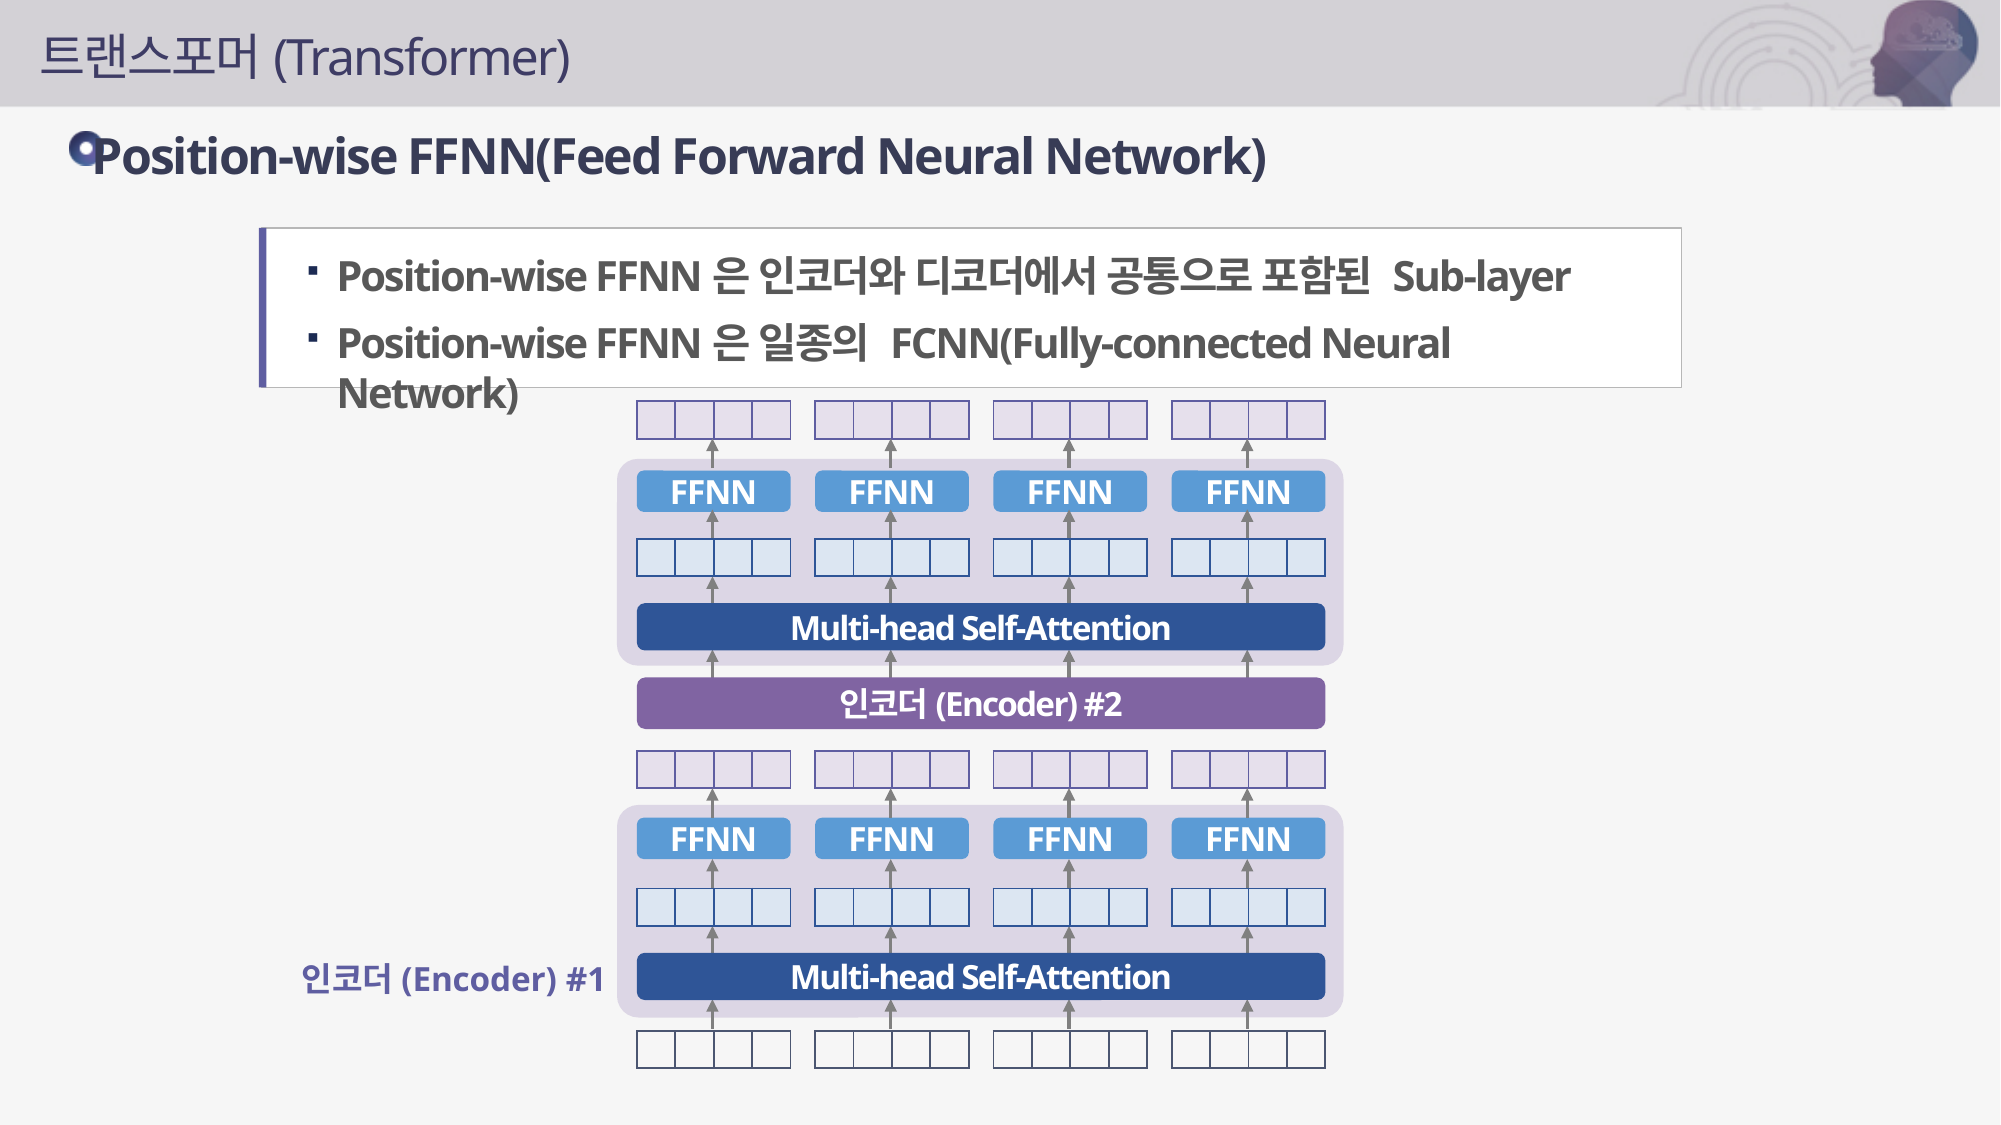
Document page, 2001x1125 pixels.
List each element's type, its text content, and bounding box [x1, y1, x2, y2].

text_box [258, 227, 267, 388]
table_header [1033, 752, 1069, 787]
table_header [893, 752, 929, 787]
table_header [1211, 889, 1248, 925]
table_header [1211, 752, 1248, 787]
table_header [1211, 402, 1248, 438]
title 트랜스포머(Transformer) [24, 22, 1847, 96]
text_box [1071, 652, 1246, 667]
text_box FFNN [992, 469, 1149, 513]
text_box [714, 652, 889, 667]
table_header [676, 540, 713, 575]
table_header [715, 889, 751, 925]
table_header [1071, 889, 1108, 925]
table_header [1173, 402, 1209, 438]
table_header [816, 402, 853, 438]
table_header [1173, 1032, 1209, 1067]
table_header [854, 540, 891, 575]
table_header [893, 1032, 929, 1067]
text_box [713, 457, 889, 602]
text_box [1071, 803, 1246, 951]
table_header [676, 1032, 713, 1067]
table_header [994, 540, 1031, 575]
table_header [1173, 540, 1209, 575]
table_header [1211, 1032, 1248, 1067]
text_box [69, 116, 1257, 193]
table_header [1288, 752, 1324, 787]
text_box FFNN [635, 816, 792, 861]
text_box FFNN [1170, 469, 1327, 513]
table_header [1249, 1032, 1286, 1067]
table_header [1110, 540, 1146, 575]
table_header [1173, 752, 1209, 787]
text_box FFNN [814, 816, 970, 861]
table_header [638, 402, 674, 438]
table_header [753, 402, 790, 438]
table_header [1288, 540, 1324, 575]
table_header [1288, 889, 1324, 925]
table_header [994, 1032, 1031, 1067]
table_header [816, 1032, 853, 1067]
table_header [1033, 402, 1069, 438]
table_header [1033, 540, 1069, 575]
table_header [816, 540, 853, 575]
text_box [892, 652, 1067, 667]
table_header [931, 1032, 968, 1067]
table_header [994, 402, 1031, 438]
table_header [1173, 889, 1209, 925]
table_header [1110, 752, 1146, 787]
table_header [893, 889, 929, 925]
table_header [931, 752, 968, 787]
table_header [931, 540, 968, 575]
table_header [715, 752, 751, 787]
table_header [994, 889, 1031, 925]
table_header [1249, 889, 1286, 925]
table_header [1110, 889, 1146, 925]
table_header [753, 540, 790, 575]
table_header [638, 889, 674, 925]
table_header [854, 889, 891, 925]
table_header [931, 402, 968, 438]
table_header [1249, 540, 1286, 575]
text_box [642, 1001, 711, 1019]
table_header [638, 752, 674, 787]
table_header [715, 540, 751, 575]
text_box [714, 1002, 889, 1019]
table_header [816, 889, 853, 925]
text_box Position-wise FFNN은 인코더와 디코더에서 공통으로 포함된 Sub-layer Position-wise FFNN은 일종의 FCNN(Fully-connected Neural Network) [291, 242, 1648, 424]
table_header [753, 1032, 790, 1067]
text_box [714, 803, 889, 951]
table_header [854, 402, 891, 438]
table_header [1288, 1032, 1324, 1067]
table_header [816, 752, 853, 787]
table_header [1071, 752, 1108, 787]
text_box 인코더(Encoder) #1 [267, 933, 642, 1023]
text_box [267, 227, 1682, 388]
text_box Multi-head Self-Attention [642, 951, 1327, 1002]
table_header [638, 1032, 674, 1067]
text_box [892, 803, 1068, 951]
table_header [931, 889, 968, 925]
text_box [1071, 1002, 1246, 1019]
table_header [854, 1032, 891, 1067]
text_box [1249, 803, 1345, 1019]
table_header [1071, 540, 1108, 575]
table_header [753, 889, 790, 925]
text_box [1248, 457, 1345, 667]
table_header [1288, 402, 1324, 438]
text_box FFNN [635, 469, 792, 513]
table_header [1110, 1032, 1146, 1067]
table_header [638, 540, 674, 575]
table_header [715, 1032, 751, 1067]
table_header [1211, 540, 1248, 575]
table_header [1071, 1032, 1108, 1067]
table_header [854, 752, 891, 787]
text_box [615, 457, 711, 667]
text_box 인코더(Encoder) #2 [635, 676, 1327, 731]
table_header [893, 540, 929, 575]
table_header [715, 402, 751, 438]
table_header [1249, 402, 1286, 438]
table_header [676, 889, 713, 925]
text_box FFNN [814, 469, 970, 513]
table_header [753, 752, 790, 787]
table_header [1249, 752, 1286, 787]
table_header [893, 402, 929, 438]
table_header [1033, 1032, 1069, 1067]
table_header [676, 402, 713, 438]
table_header [1071, 402, 1108, 438]
text_box [615, 803, 711, 952]
picture [0, 0, 2001, 1125]
table_header [1110, 402, 1146, 438]
text_box Multi-head Self-Attention [635, 602, 1327, 652]
text_box [1070, 457, 1246, 602]
table_header [676, 752, 713, 787]
text_box [892, 1002, 1067, 1019]
text_box [891, 457, 1068, 602]
table_header [994, 752, 1031, 787]
text_box FFNN [1170, 816, 1327, 861]
table_header [1033, 889, 1069, 925]
text_box FFNN [992, 816, 1149, 861]
